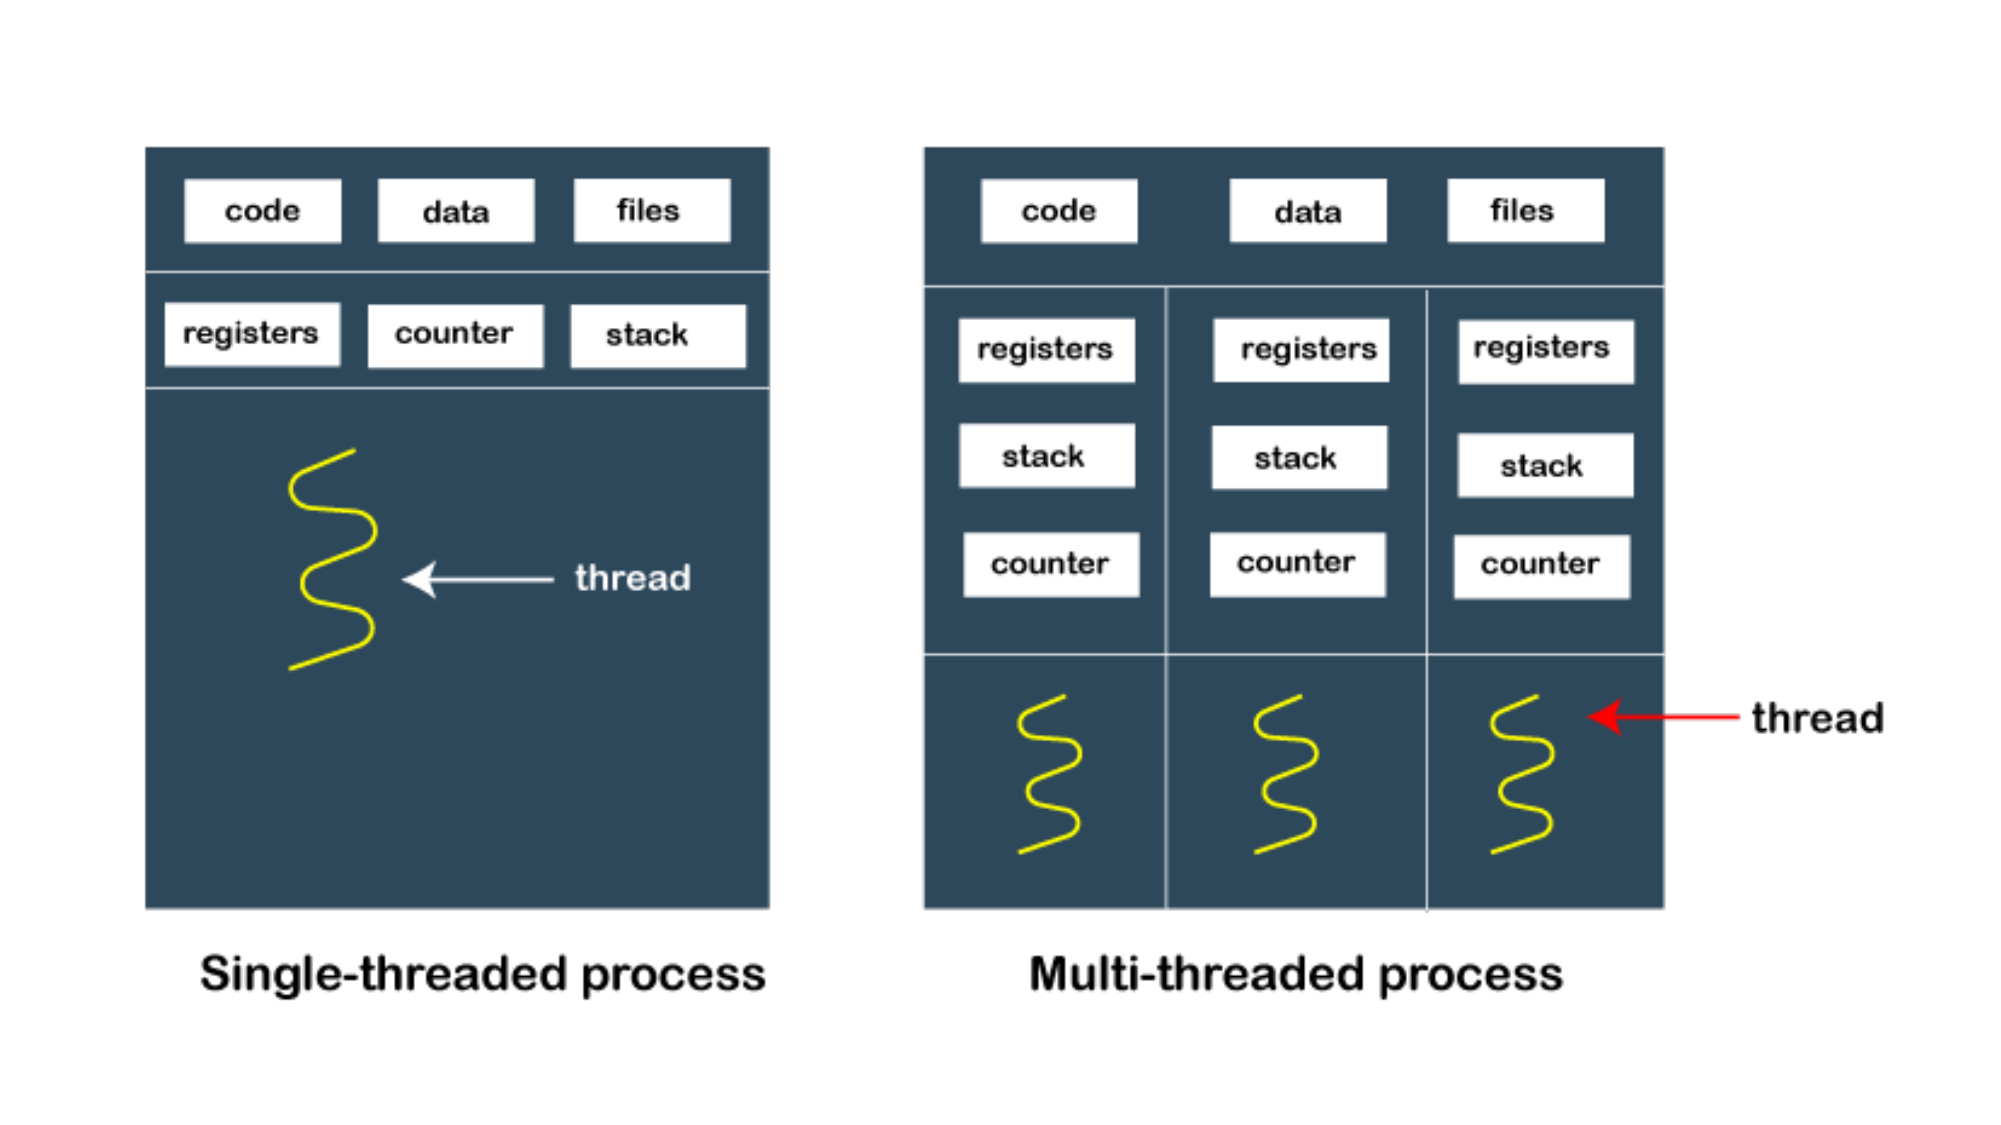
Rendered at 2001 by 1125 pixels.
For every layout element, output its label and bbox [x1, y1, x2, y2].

picture [122, 131, 1937, 1039]
